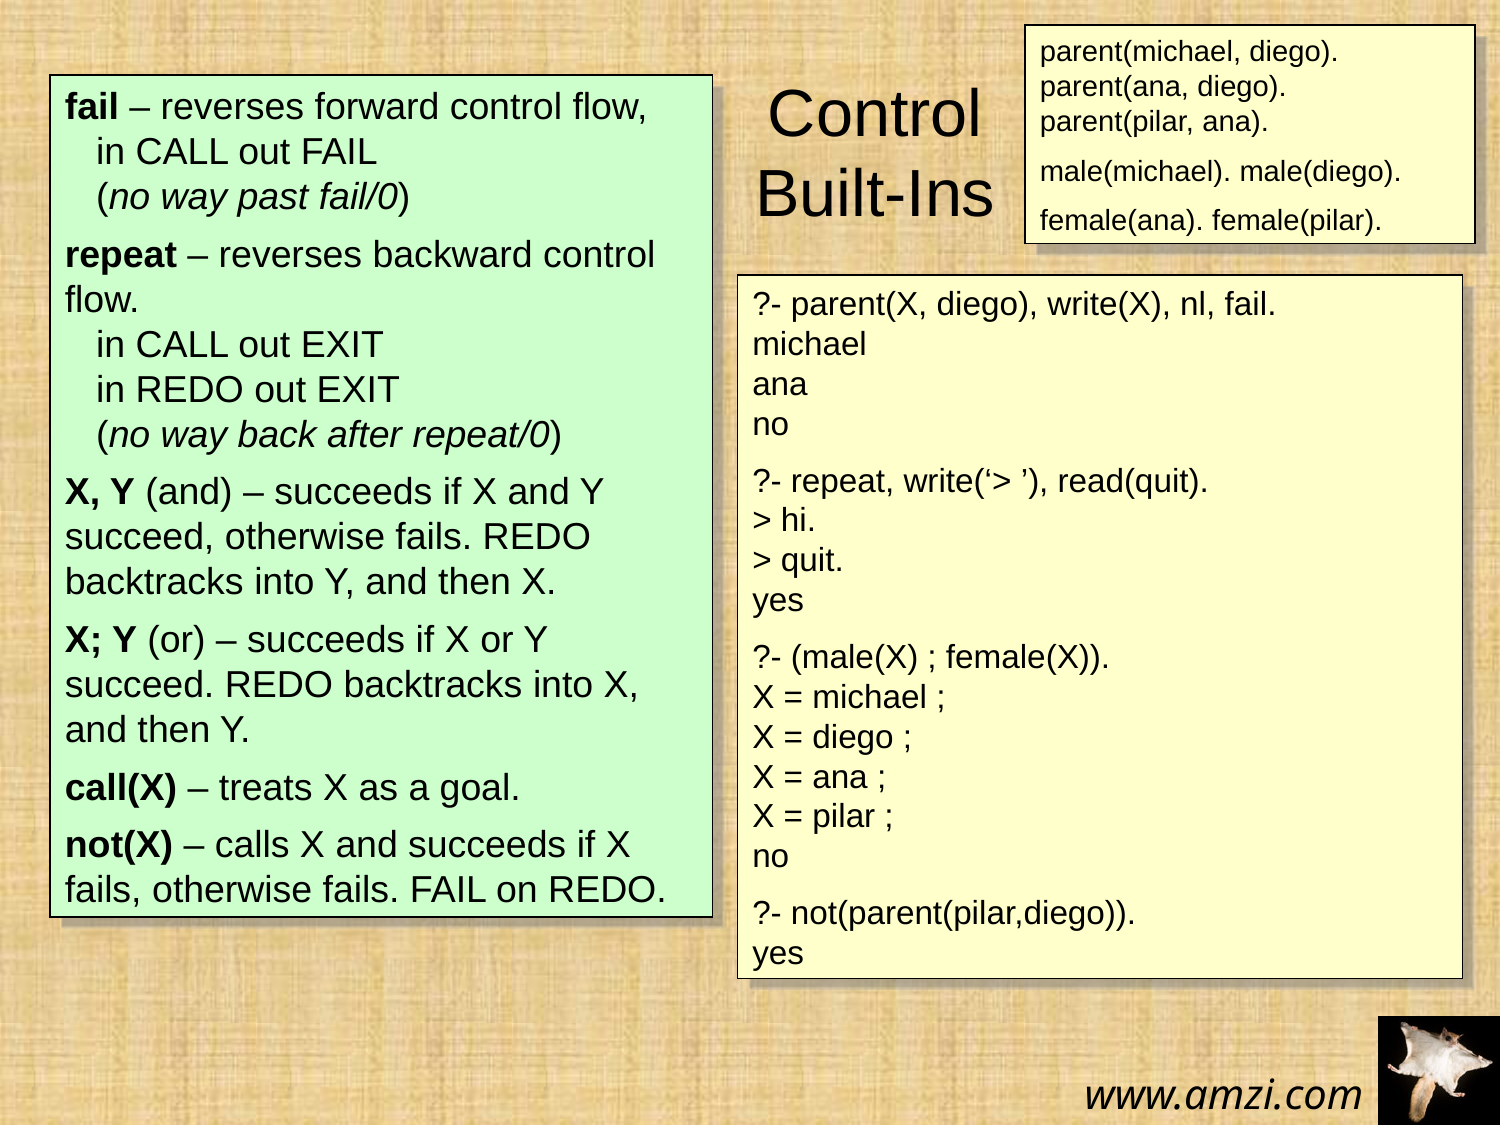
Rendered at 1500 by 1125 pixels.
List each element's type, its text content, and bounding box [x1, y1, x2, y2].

text_box fail – reverses forward control flow, in CALL out FAIL (no way past fail/0) repeat – reverses backward control flow. in CALL out EXIT in REDO out EXIT (no way back after repeat/0) X, Y (and) – succeeds if X and Y succeed, otherwise fails. REDO backtracks into Y, and then X. X; Y (or) – succeeds if X or Y succeed. REDO backtracks into X, and then Y. call(X) – treats X as a goal. not(X) – calls X and succeeds if X fails, otherwise fails. FAIL on REDO. [49, 74, 713, 918]
text_box parent(michael, diego). parent(ana, diego). parent(pilar, ana). male(michael). male(diego). female(ana). female(pilar). [1024, 24, 1475, 244]
text_box ?- parent(X, diego), write(X), nl, fail. michael ana no ?- repeat, write(‘> ’), read(quit). > hi. > quit. yes ?- (male(X) ; female(X)). X = michael ; X = diego ; X = ana ; X = pilar ; no ?- not(parent(pilar,diego)). yes [737, 274, 1463, 979]
picture [0, 0, 1500, 1125]
text_box Control Built-Ins [725, 62, 1024, 238]
